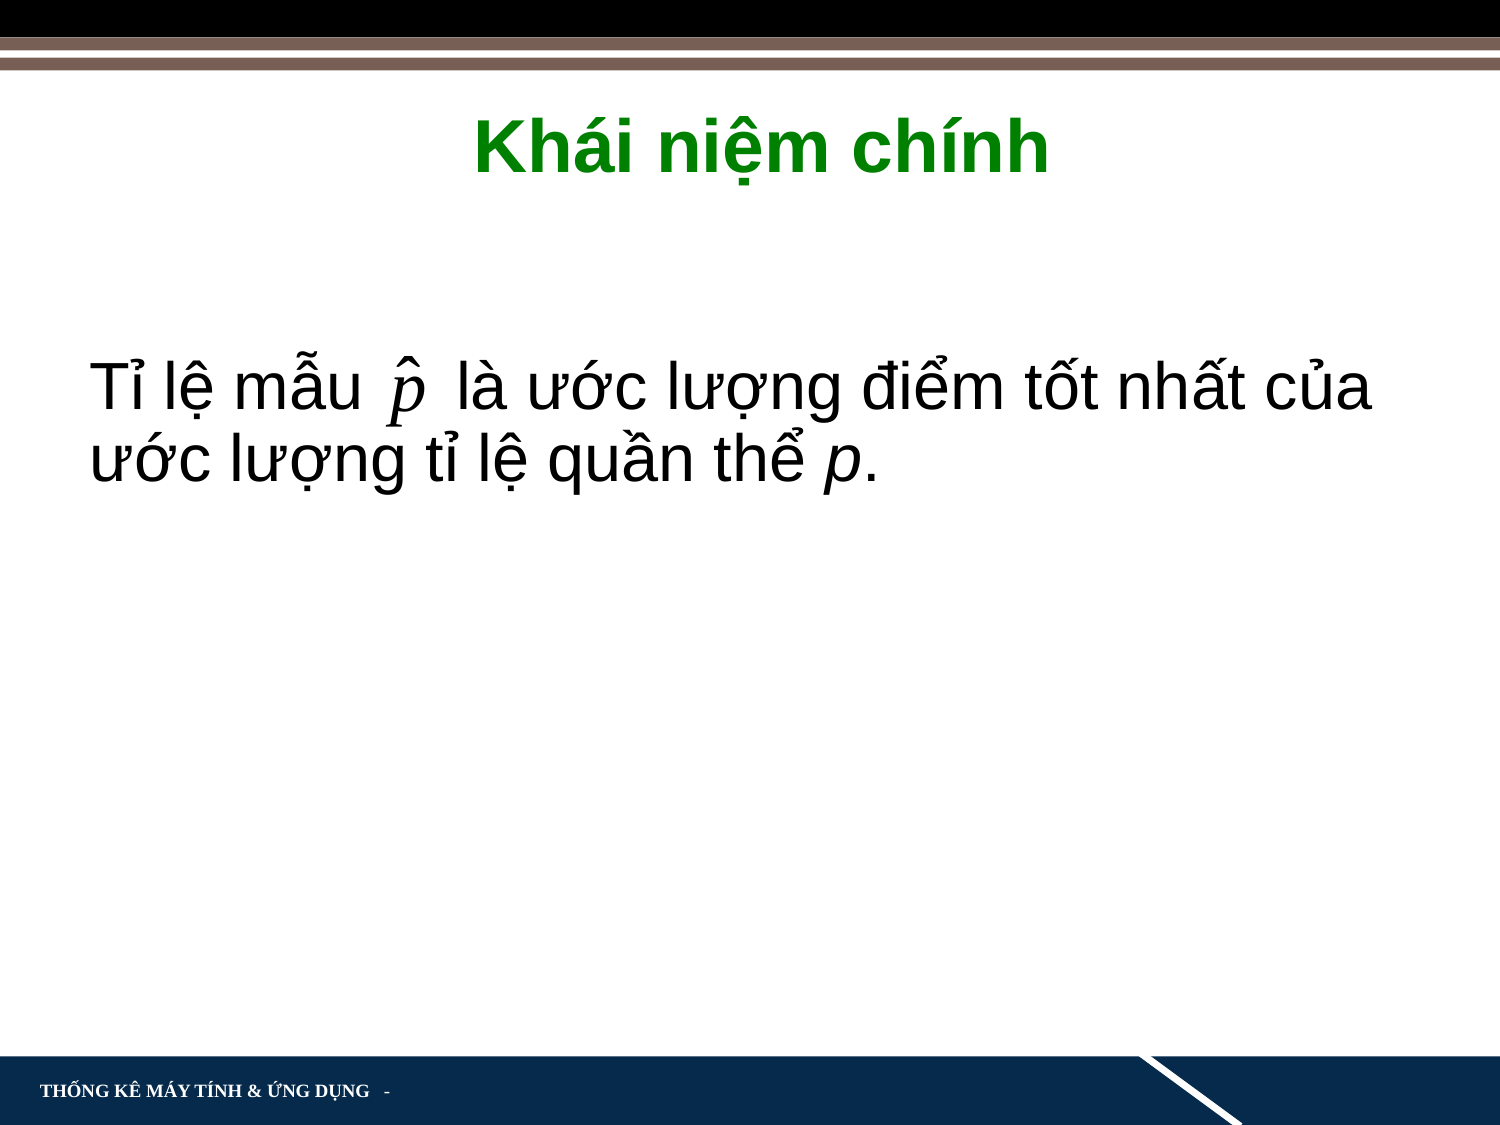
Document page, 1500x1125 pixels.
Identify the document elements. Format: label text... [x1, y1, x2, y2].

text_box Khái niệm chính [99, 99, 1425, 196]
list Tỉ lệ mẫu là ước lượng điểm tốt nhất của ước lượng tỉ lệ quần thể p. [0, 345, 1500, 752]
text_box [377, 349, 432, 434]
